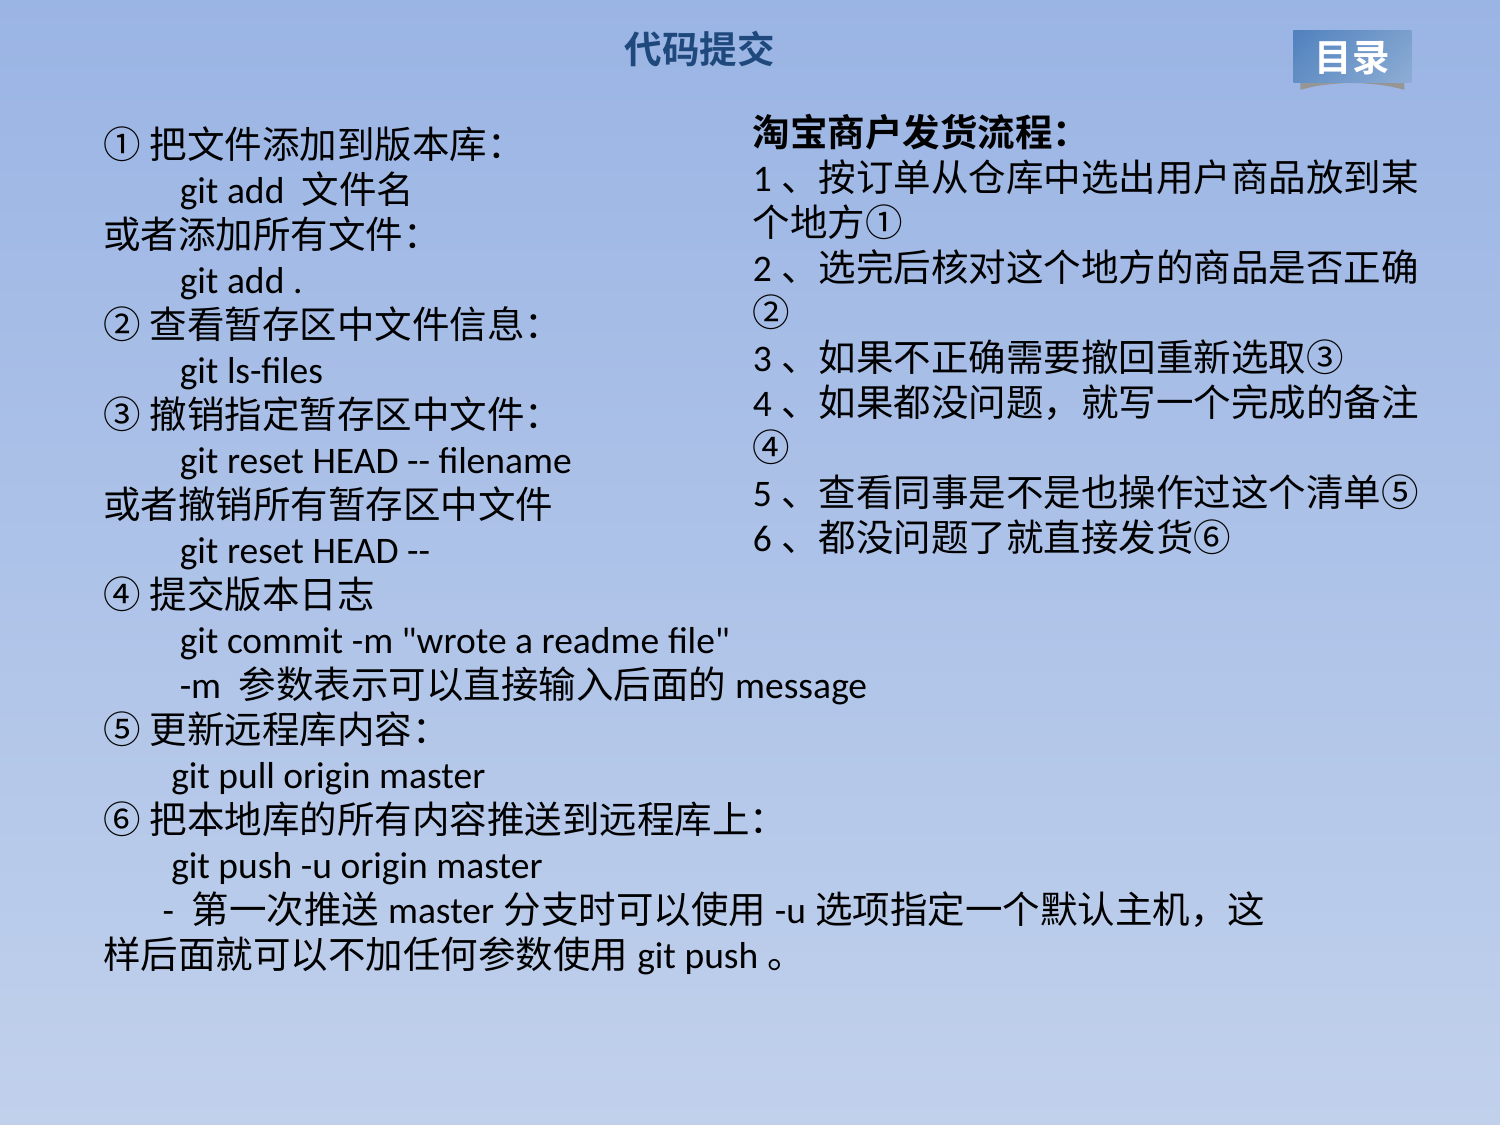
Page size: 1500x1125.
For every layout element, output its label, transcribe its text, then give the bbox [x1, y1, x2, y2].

text_box 目录 [1293, 30, 1412, 83]
text_box ①把文件添加到版本库： git add 文件名 或者添加所有文件： git add . ②查看暂存区中文件信息： git ls-files ③撤销指定暂存区中文件： git reset HEAD -- filename 或者撤销所有暂存区中文件 git reset HEAD -- ④提交版本日志 git commit -m "wrote a readme file" -m 参数表示可以直接输入后面的message ⑤更新远程库内容： git pull origin master ⑥把本地库的所有内容推送到远程库上： git push -u origin master - 第一次推送master分支时可以使用-u选项指定一个默认主机，这样后面就可以不加任何参数使用git push。 [88, 113, 1306, 984]
text_box 代码提交 [609, 19, 790, 79]
text_box [1300, 83, 1405, 90]
text_box 淘宝商户发货流程： 1、按订单从仓库中选出用户商品放到某个地方① 2、选完后核对这个地方的商品是否正确② 3、如果不正确需要撤回重新选取③ 4、如果都没问题，就写一个完成的备注④ 5、查看同事是不是也操作过这个清单⑤ 6、都没问题了就直接发货⑥ [738, 101, 1465, 567]
